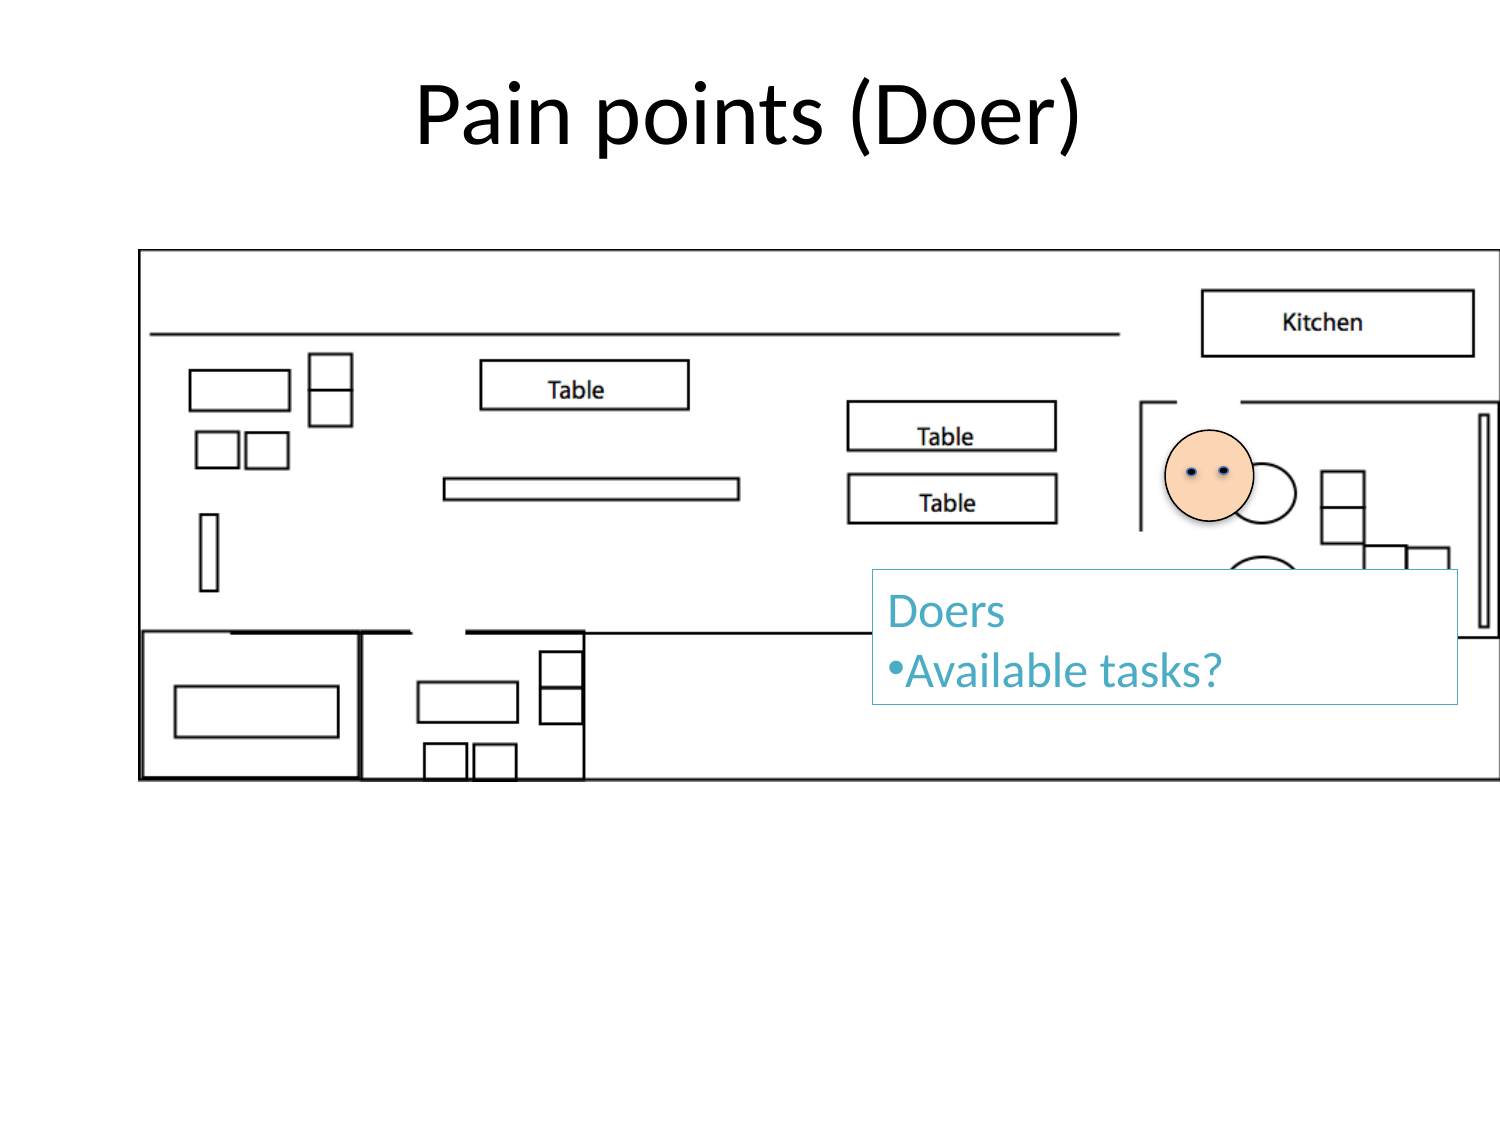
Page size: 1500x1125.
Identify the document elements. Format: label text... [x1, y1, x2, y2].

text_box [1164, 429, 1254, 522]
picture [138, 249, 1500, 782]
text_box Pain points (Doer) [74, 13, 1425, 202]
